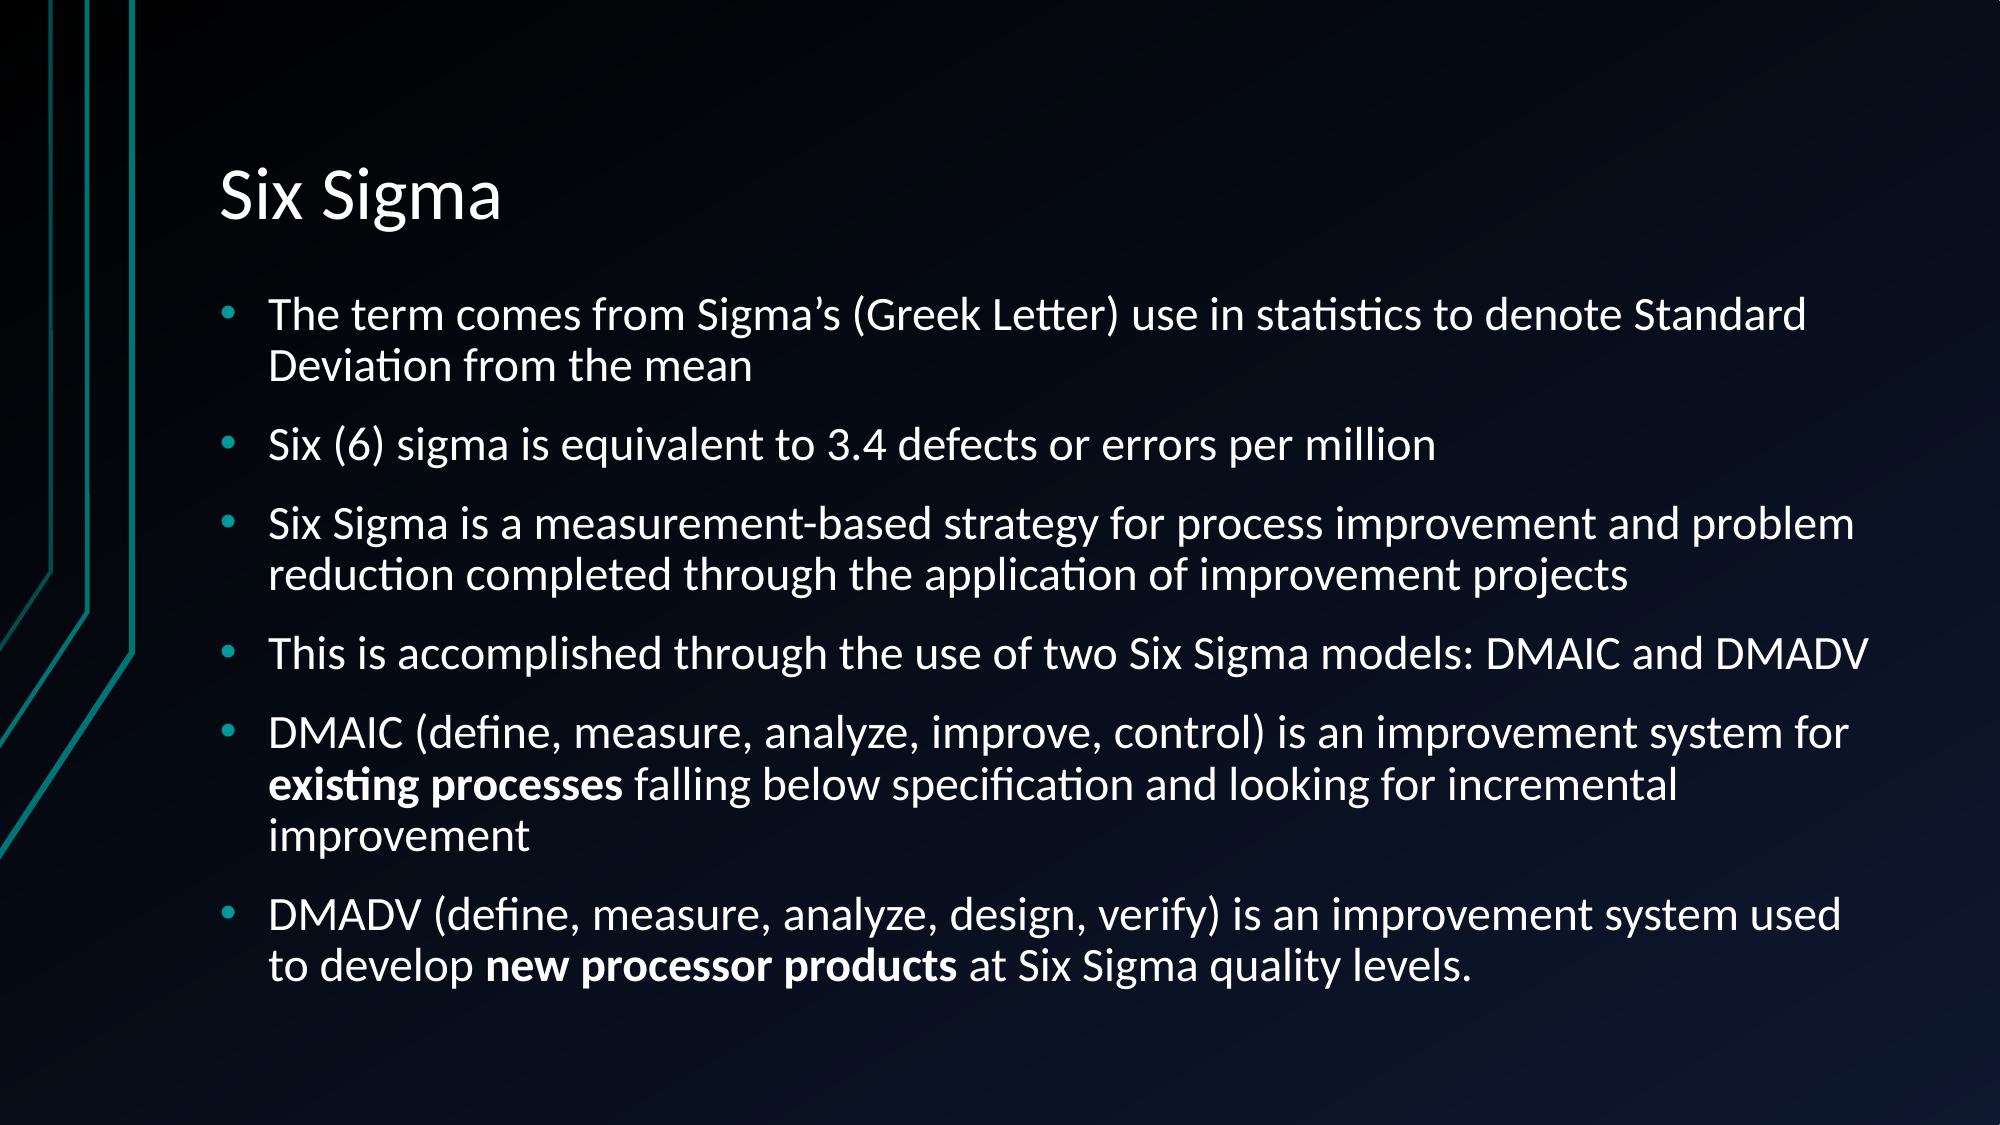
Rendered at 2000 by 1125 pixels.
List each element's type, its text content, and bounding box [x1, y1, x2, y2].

title Six Sigma [199, 45, 1900, 246]
list The term comes from Sigma’s (Greek Letter) use in statistics to denote Standard Deviation from the mean Six (6) sigma is equivalent to 3.4 defects or errors per million Six Sigma is a measurement-based strategy for process improvement and problem reduction completed through the application of improvement projects This is accomplished through the use of two Six Sigma models: DMAIC and DMADV DMAIC (define, measure, analyze, improve, control) is an improvement system for existing processes falling below specification and looking for incremental improvement DMADV (define, measure, analyze, design, verify) is an improvement system used to develop new processor products at Six Sigma quality levels. [199, 279, 1900, 1050]
